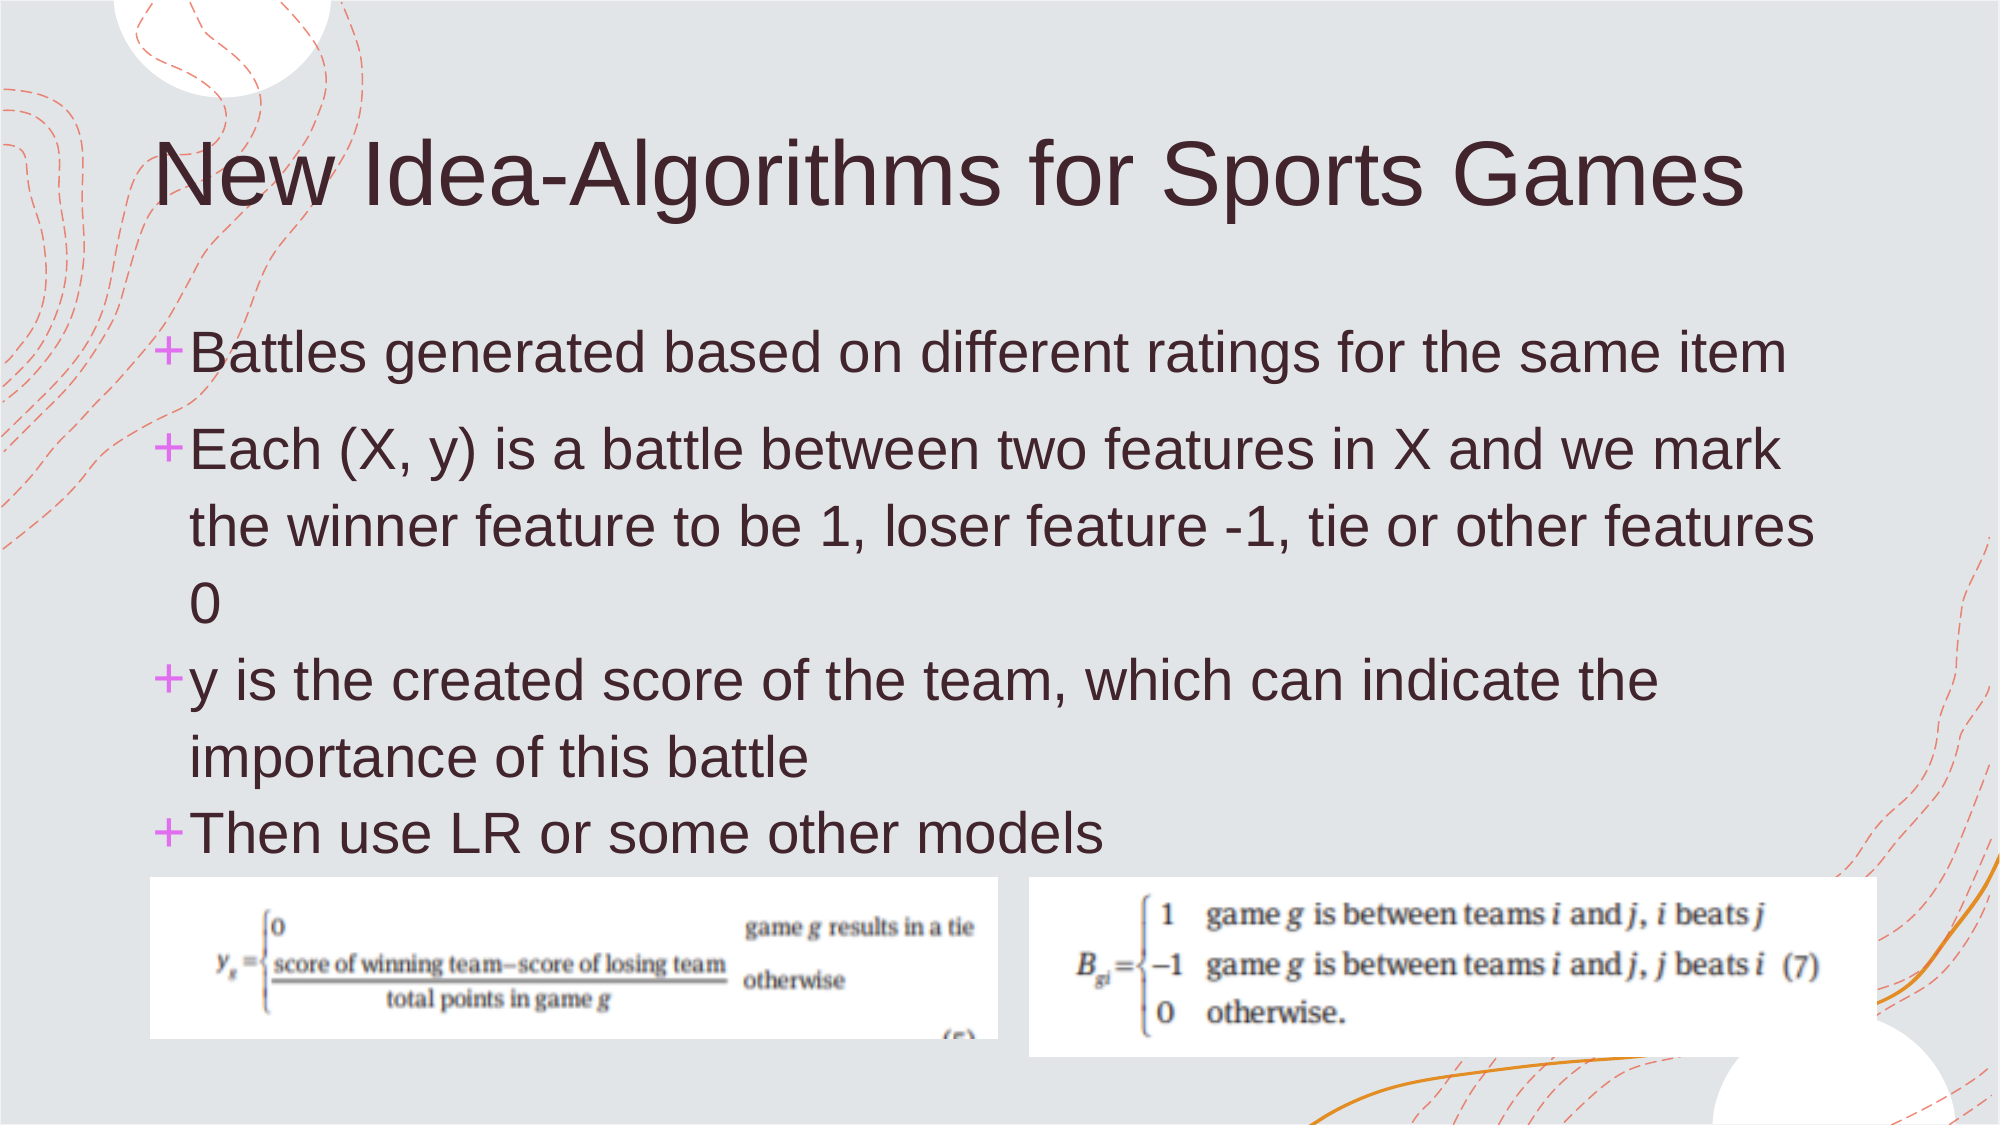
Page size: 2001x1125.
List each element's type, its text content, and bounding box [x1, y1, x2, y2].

picture [1029, 876, 1877, 1057]
picture [150, 876, 998, 1039]
list Battles generated based on different ratings for the same item Each (X, y) is a battle between two features in X and we mark the winner feature to be 1, loser feature -1, tie or other features 0 y is the created score of the team, which can indicate the importance of this battle Then use LR or some other models [137, 299, 1863, 1014]
title New Idea-Algorithms for Sports Games [137, 59, 1863, 278]
